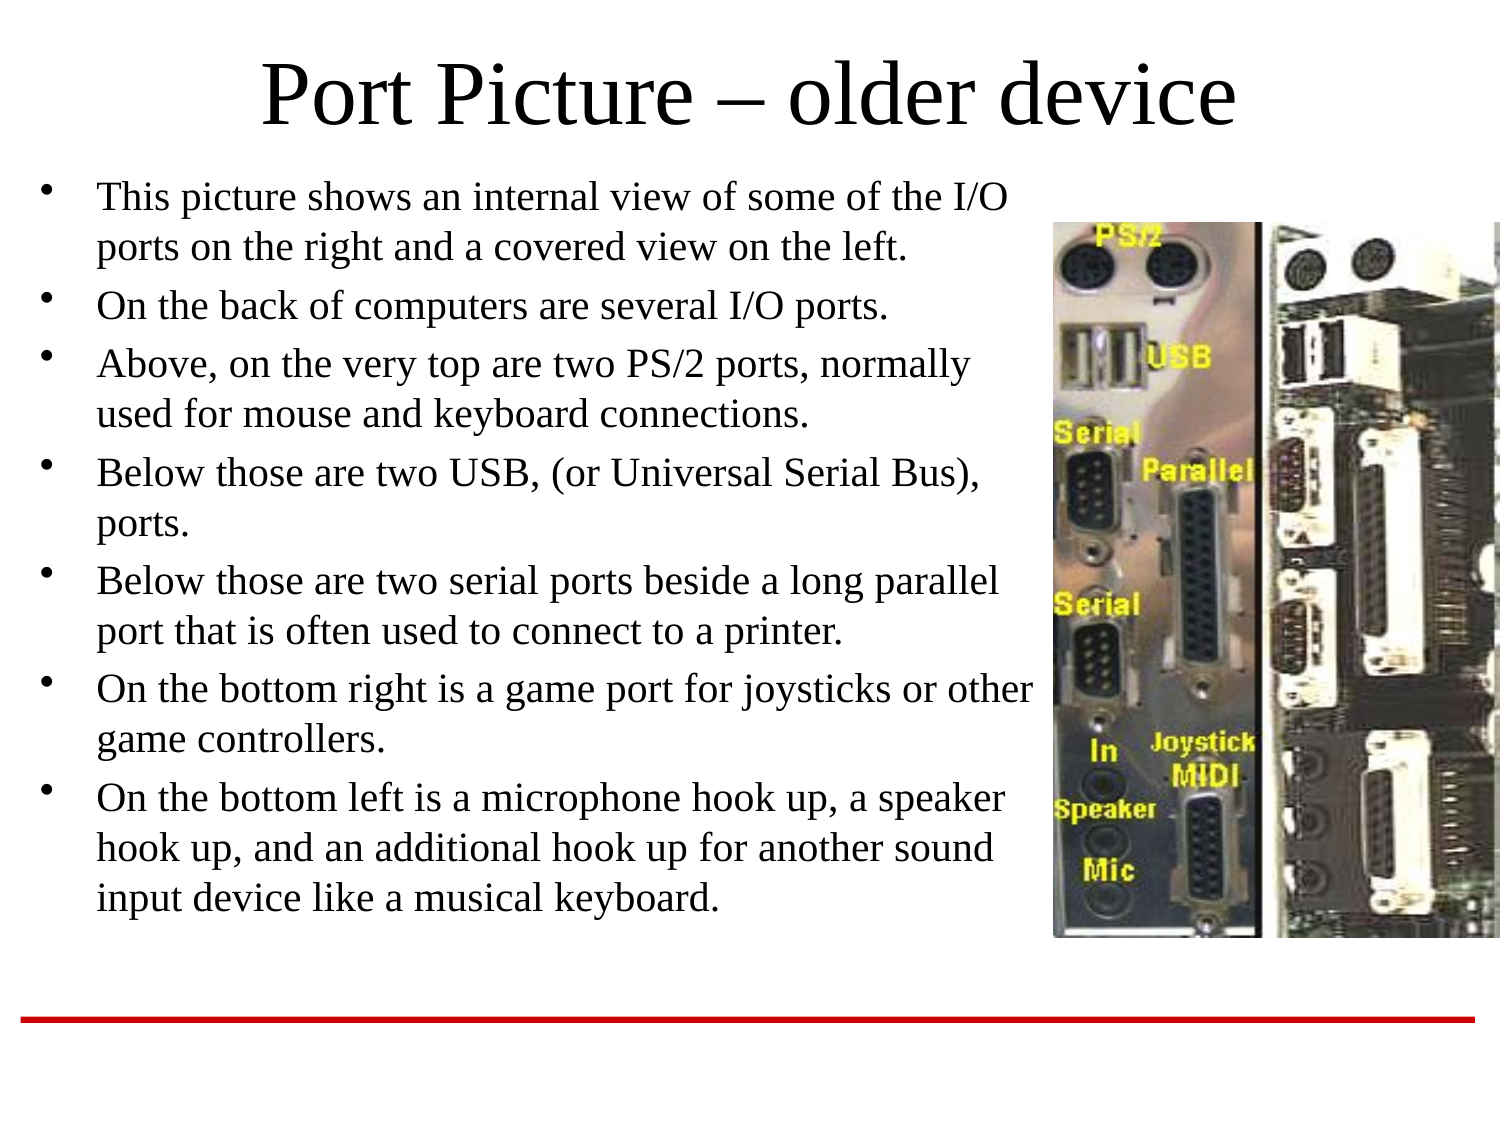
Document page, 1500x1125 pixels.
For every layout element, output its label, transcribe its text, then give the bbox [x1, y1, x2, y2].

title Port Picture – older device [112, 24, 1388, 150]
picture [1052, 222, 1500, 938]
list This picture shows an internal view of some of the I/O ports on the right and a covered view on the left. On the back of computers are several I/O ports. Above, on the very top are two PS/2 ports, normally used for mouse and keyboard connections. Below those are two USB, (or Universal Serial Bus), ports. Below those are two serial ports beside a long parallel port that is often used to connect to a printer. On the bottom right is a game port for joysticks or other game controllers. On the bottom left is a microphone hook up, a speaker hook up, and an additional hook up for another sound input device like a musical keyboard. [24, 161, 1054, 999]
